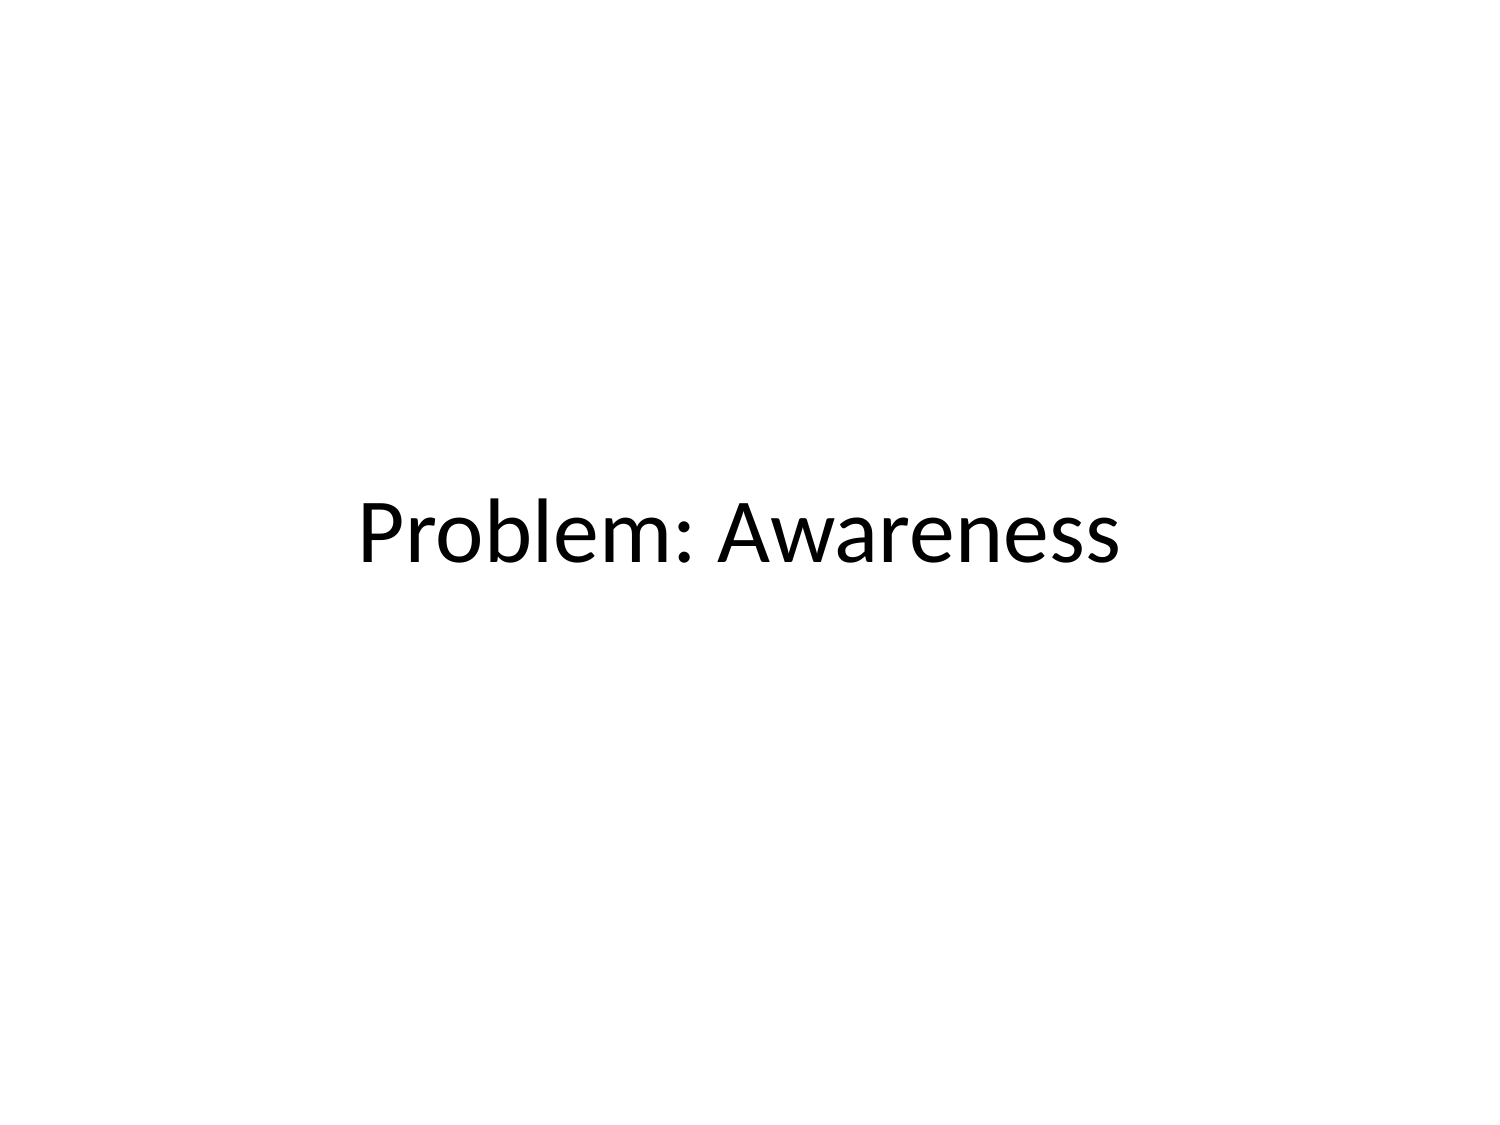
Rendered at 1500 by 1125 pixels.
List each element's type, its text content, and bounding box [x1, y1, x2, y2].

title Problem: Awareness [64, 432, 1415, 621]
